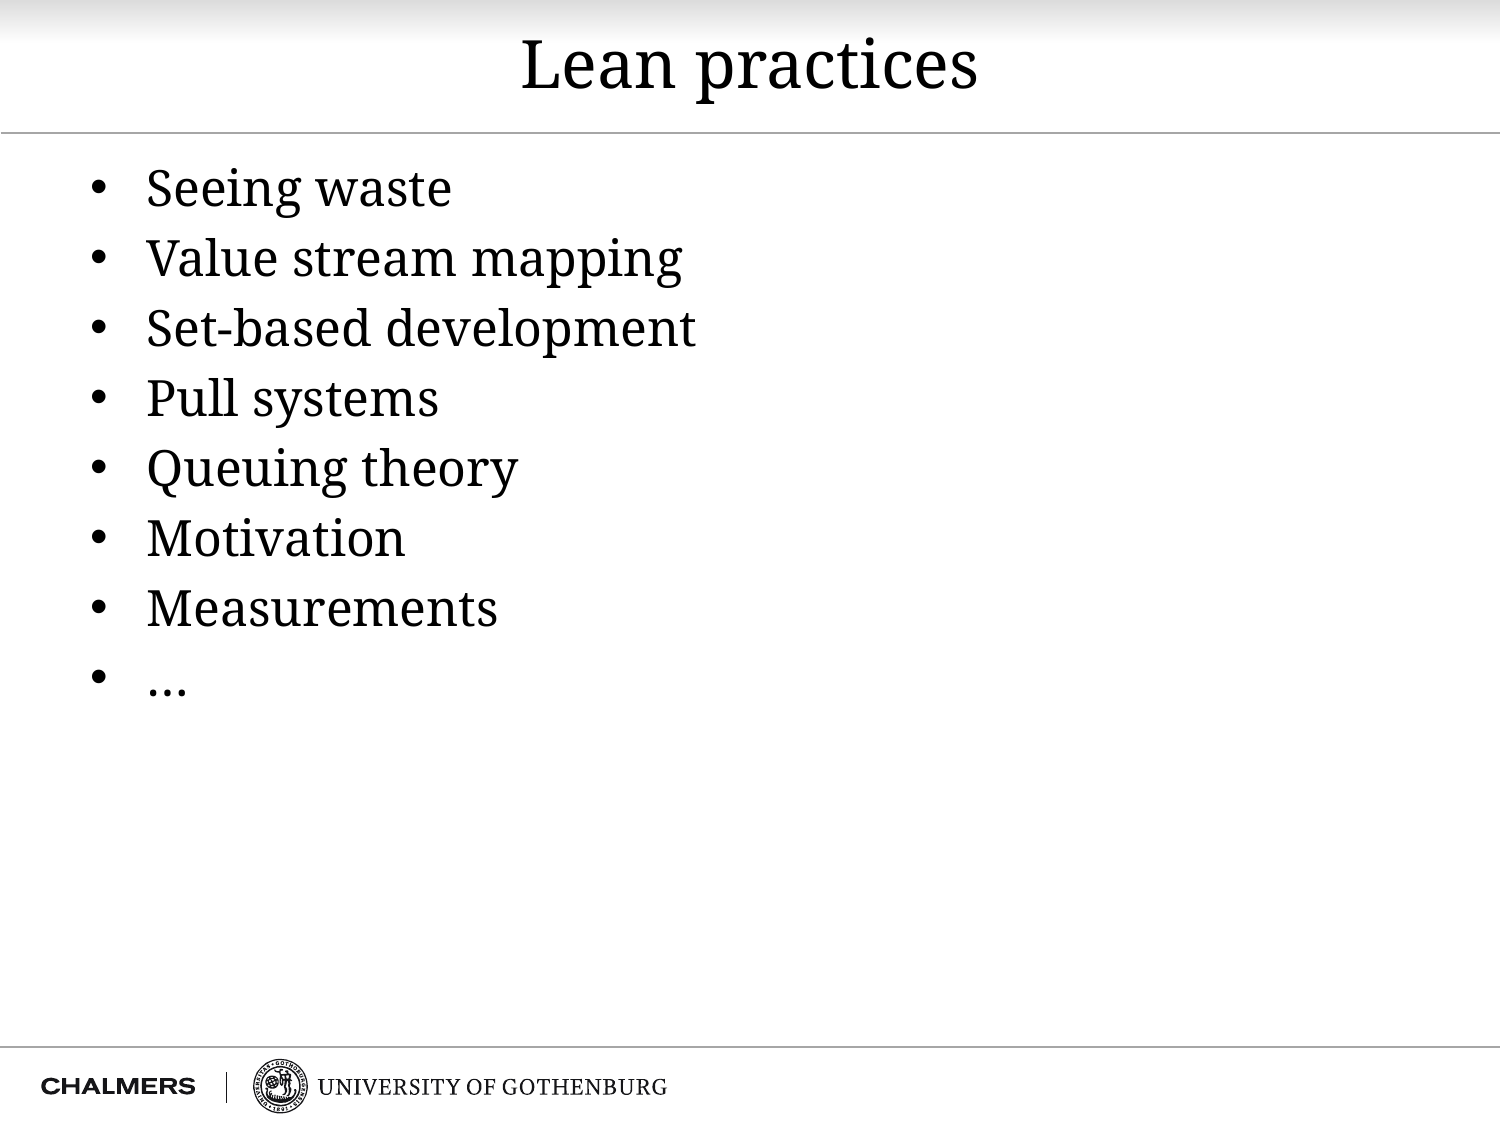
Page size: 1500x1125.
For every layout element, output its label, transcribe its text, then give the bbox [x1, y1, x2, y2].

list Seeing waste Value stream mapping Set-based development Pull systems Queuing theory Motivation Measurements … [75, 149, 1425, 1024]
title Lean practices [75, 4, 1425, 120]
